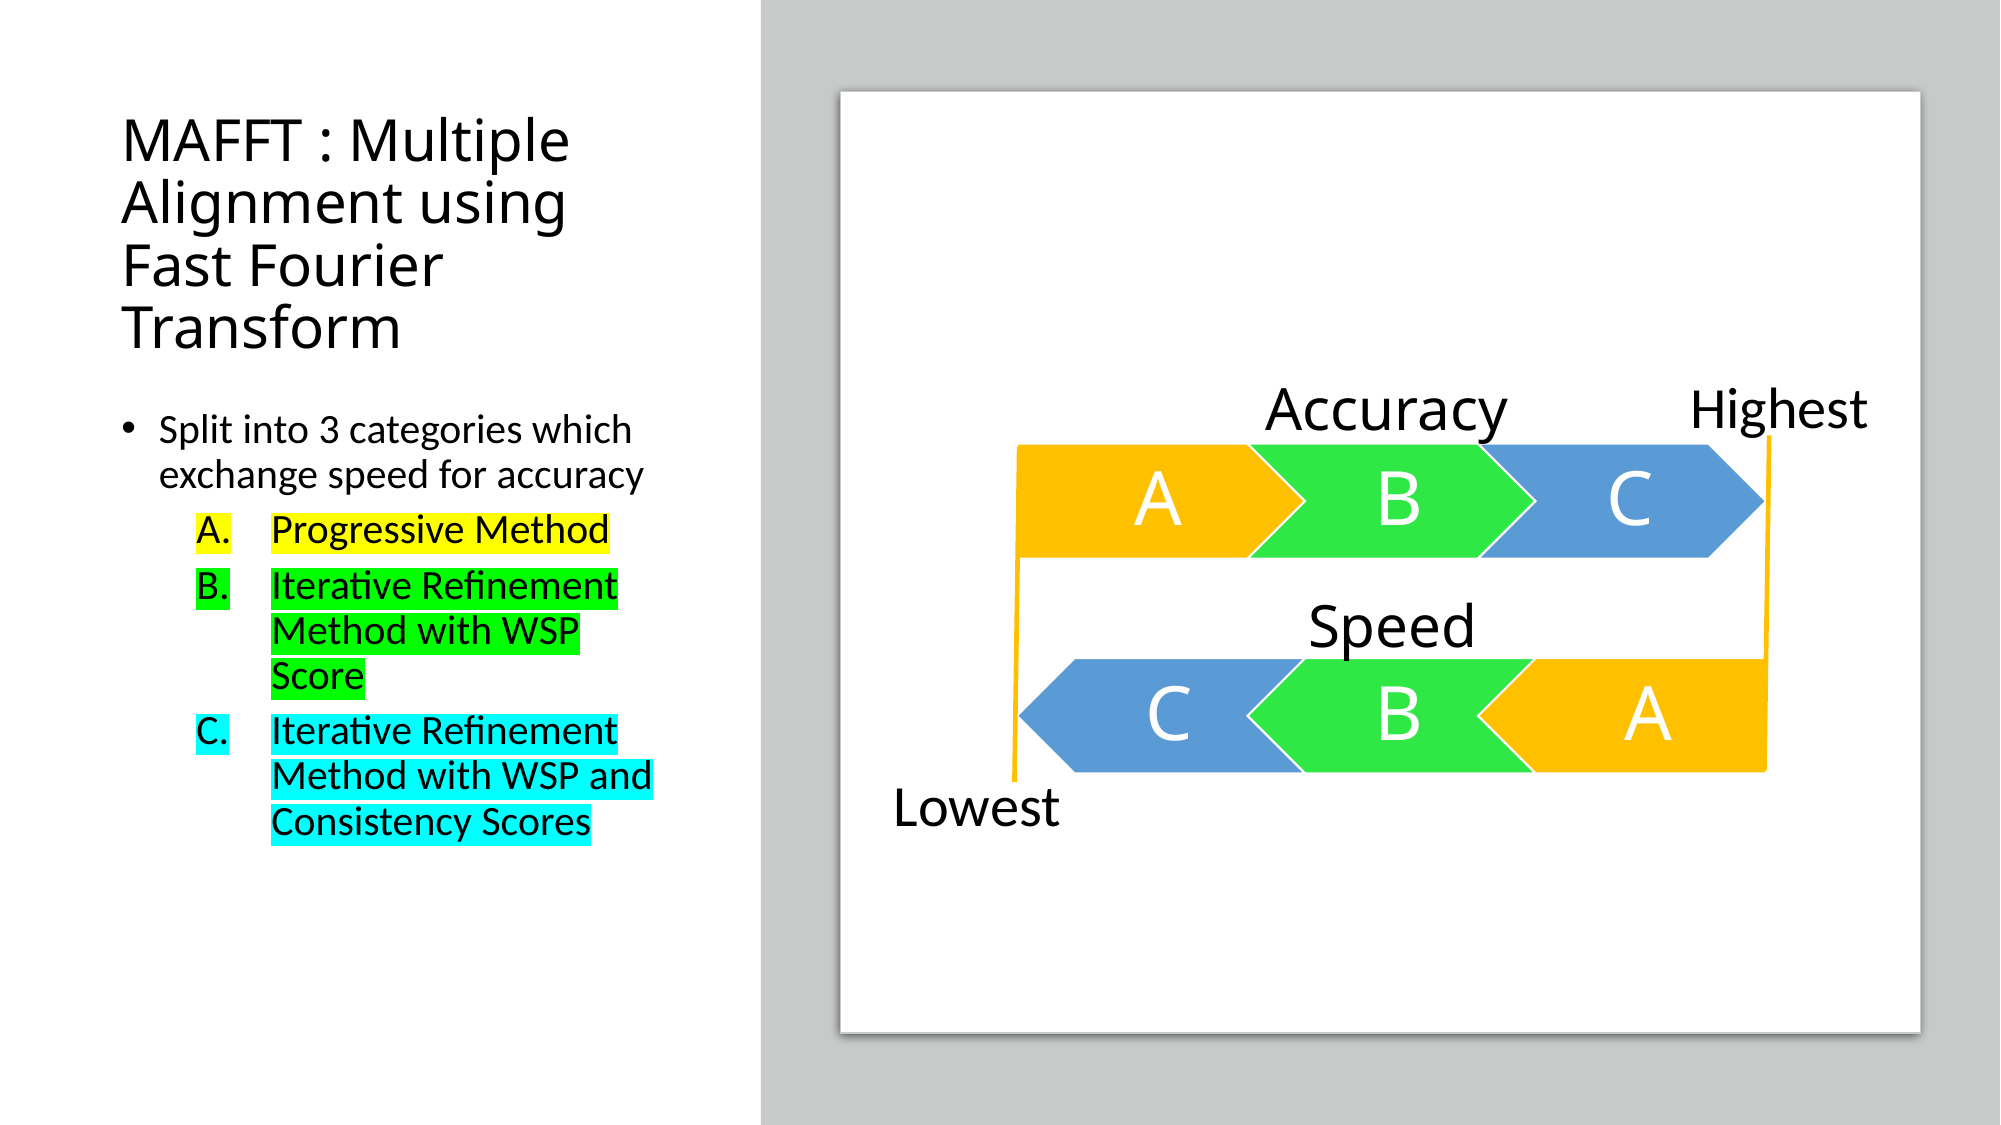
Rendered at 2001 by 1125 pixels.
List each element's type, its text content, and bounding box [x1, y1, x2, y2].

text_box [760, 0, 2000, 1125]
text_box Speed [1770, 581, 1780, 667]
text_box Lowest [869, 760, 1016, 846]
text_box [1014, 447, 1020, 783]
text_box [1016, 201, 1767, 415]
text_box Accuracy [1006, 364, 1016, 450]
text_box [839, 90, 1922, 1034]
list Split into 3 categories which exchange speed for accuracy Progressive Method Iterative Refinement Method with WSP Score Iterative Refinement Method with WSP and Consistency Scores [106, 399, 682, 1021]
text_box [1016, 415, 1767, 1016]
title MAFFT : Multiple Alignment using Fast Fourier Transform [106, 103, 682, 370]
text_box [1764, 435, 1770, 771]
text_box Highest [1767, 362, 1902, 448]
text_box Speed [1006, 581, 1014, 667]
